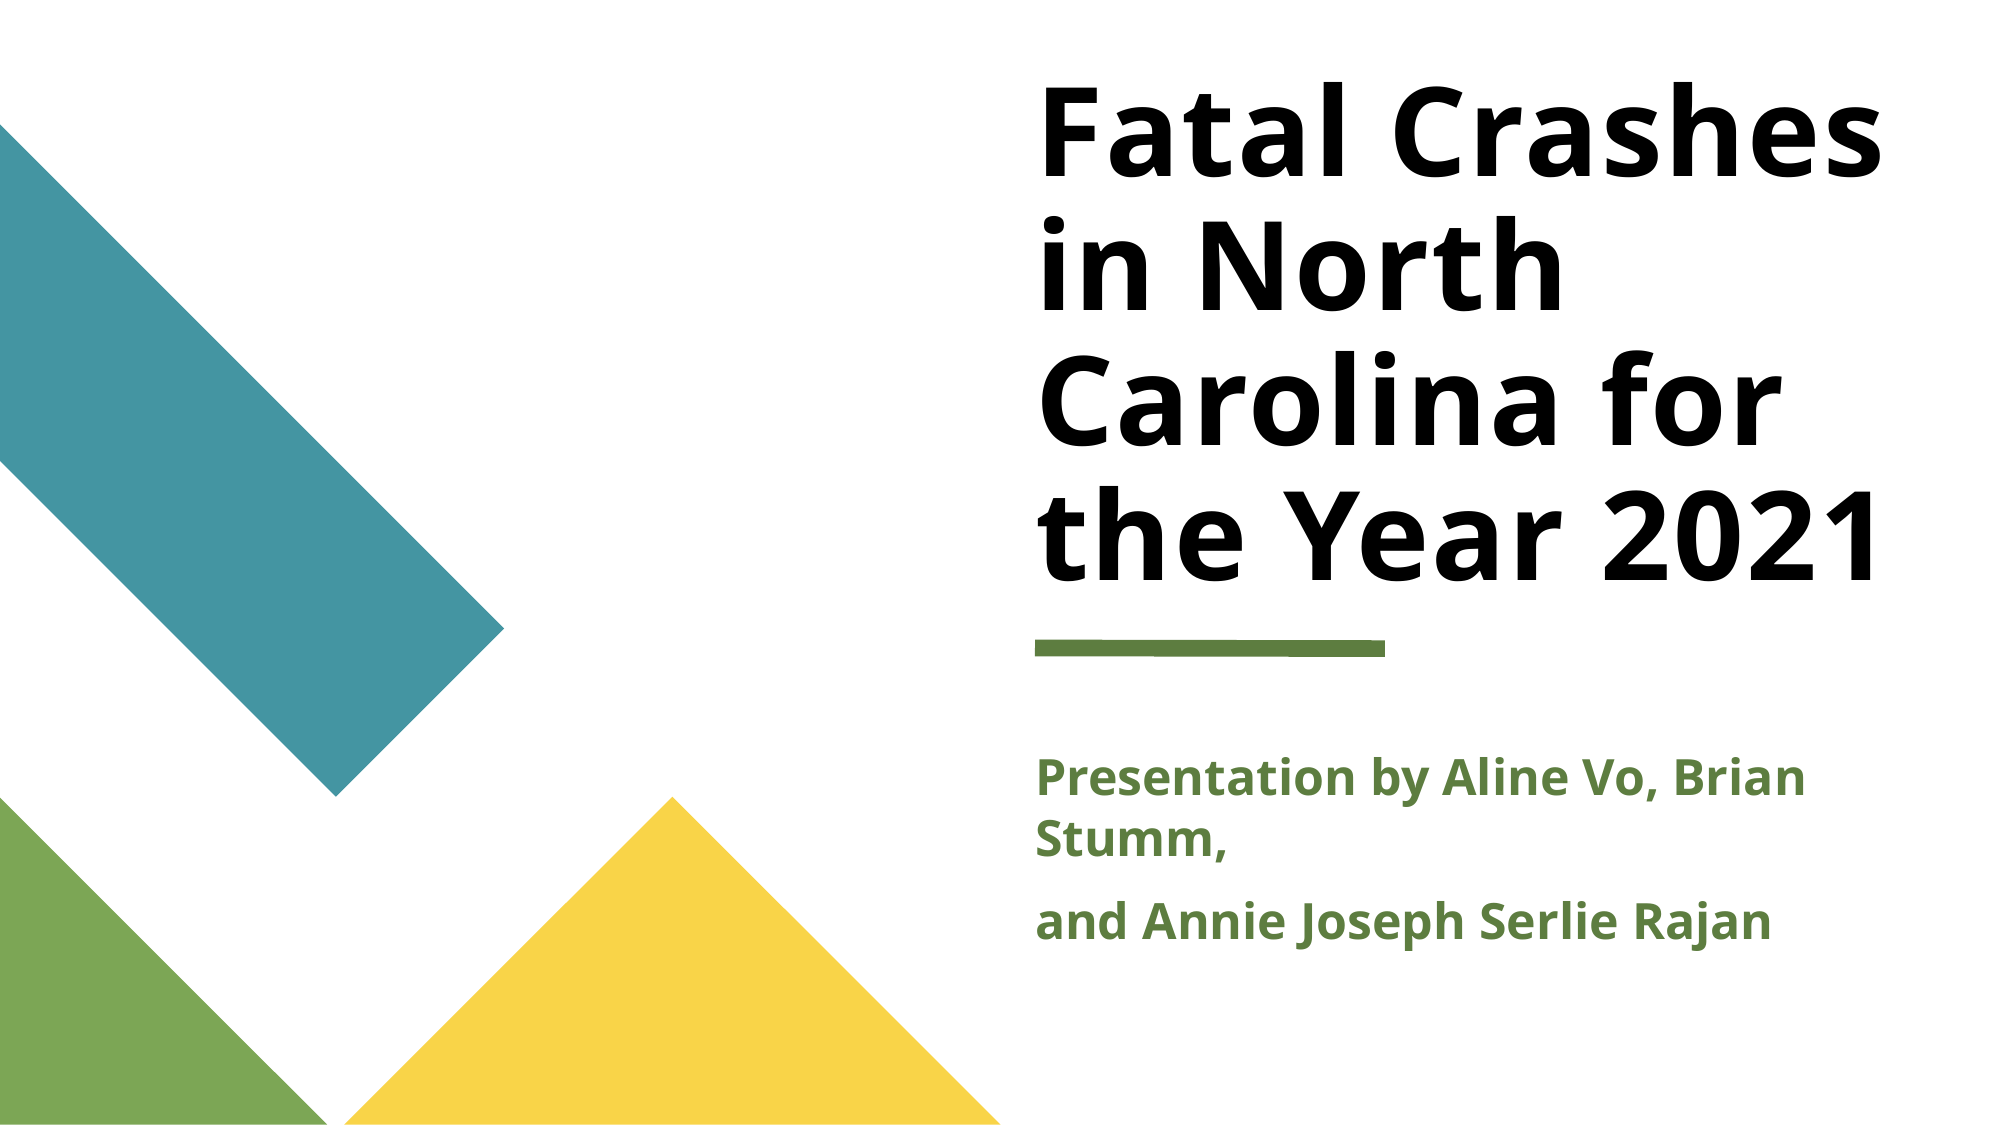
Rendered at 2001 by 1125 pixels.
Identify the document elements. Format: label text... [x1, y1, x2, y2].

title Fatal Crashes in North Carolina for the Year 2021 [1035, 67, 1936, 608]
text_box Presentation by Aline Vo, Brian Stumm, and Annie Joseph Serlie Rajan [1035, 746, 1936, 1017]
